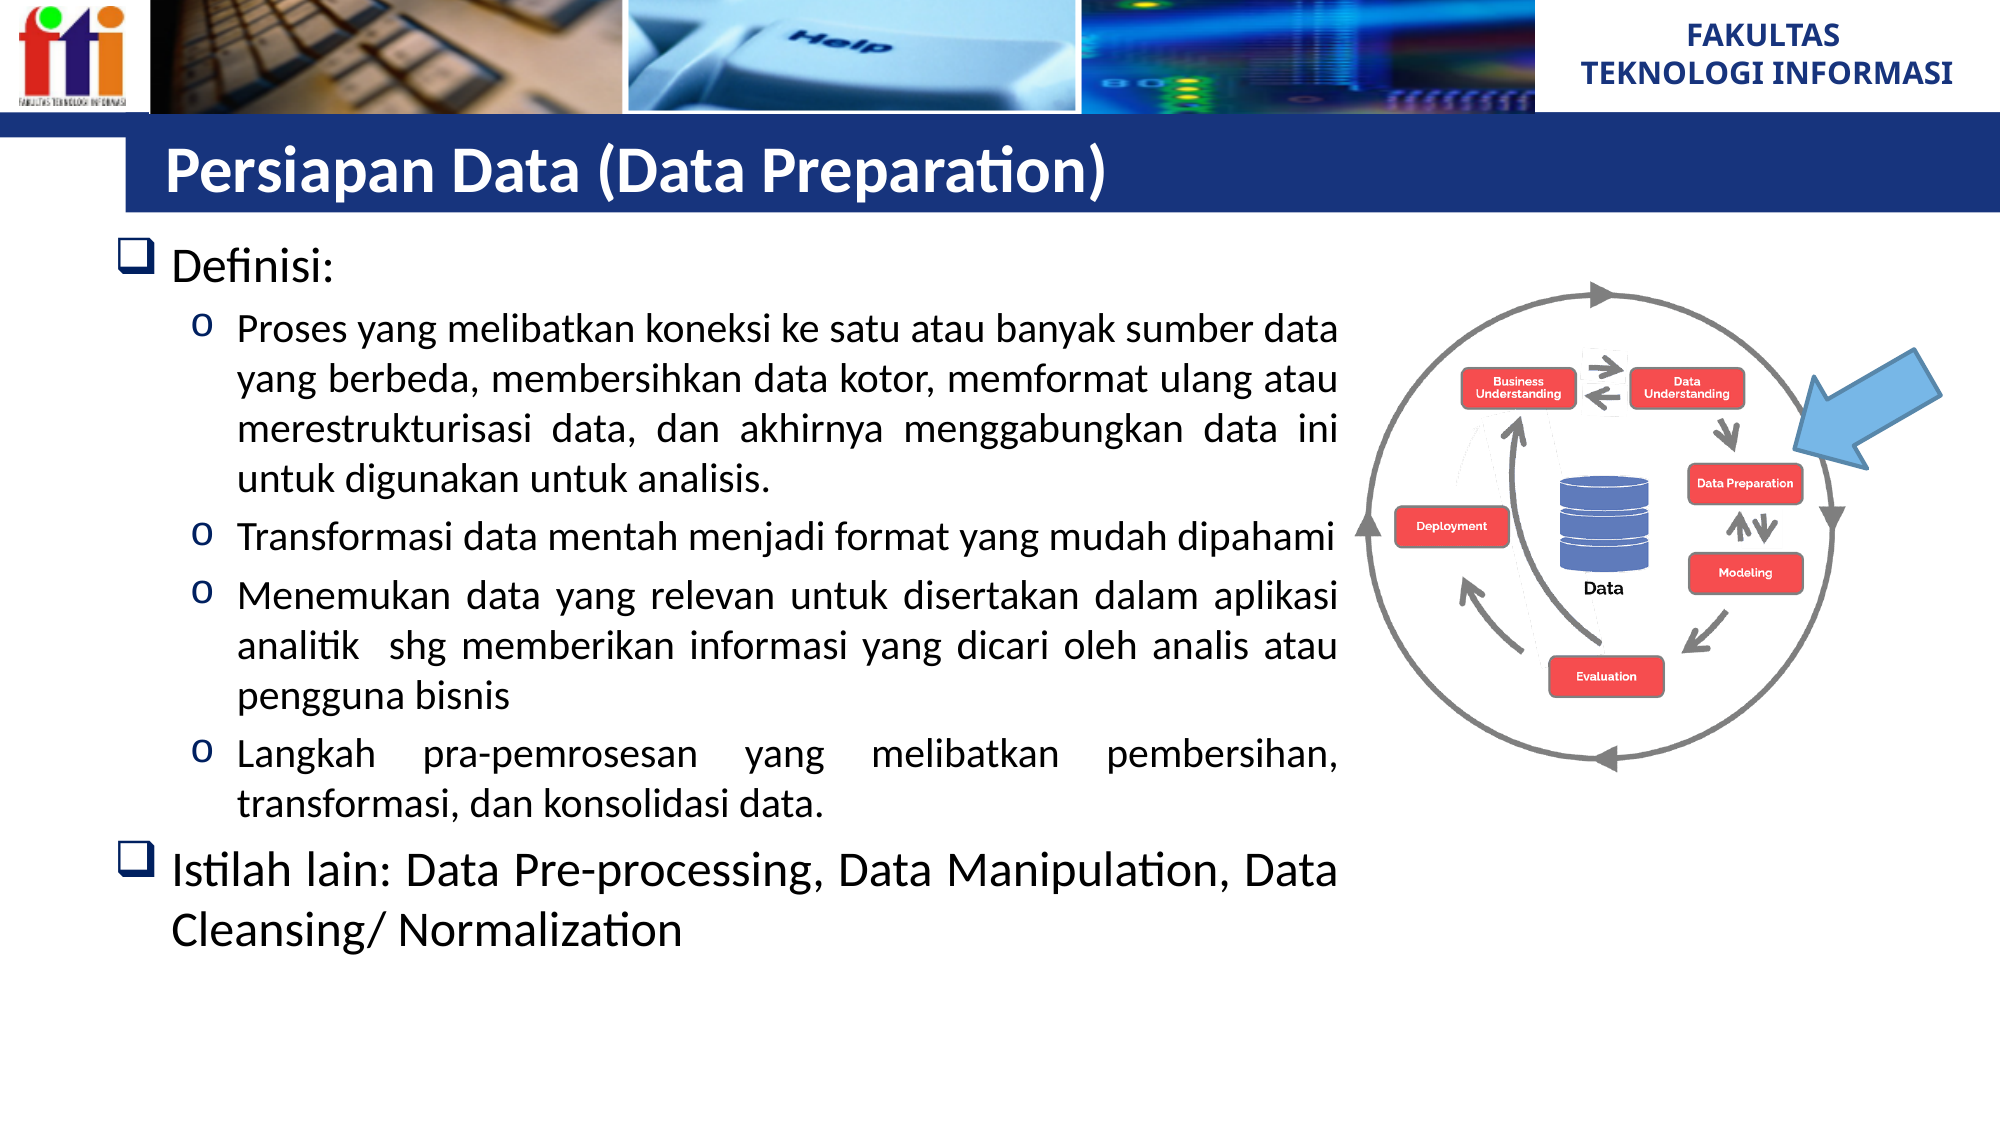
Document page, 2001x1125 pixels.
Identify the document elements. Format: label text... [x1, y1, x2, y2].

title Persiapan Data (Data Preparation) [149, 119, 1934, 213]
picture [19, 6, 126, 106]
picture [1283, 266, 1918, 786]
text_box [1922, 358, 1943, 409]
list Definisi: Proses yang melibatkan koneksi ke satu atau banyak sumber data yang berbeda, membersihkan data kotor, memformat ulang atau merestrukturisasi data, dan akhirnya menggabungkan data ini untuk digunakan untuk analisis. Transformasi data mentah menjadi format yang mudah dipahami Menemukan data yang relevan untuk disertakan dalam aplikasi analitik shg memberikan informasi yang dicari oleh analis atau pengguna bisnis Langkah pra-pemrosesan yang melibatkan pembersihan, transformasi, dan konsolidasi data. Istilah lain: Data Pre-processing, Data Manipulation, Data Cleansing/ Normalization [99, 224, 1355, 1038]
picture [149, 0, 1535, 114]
